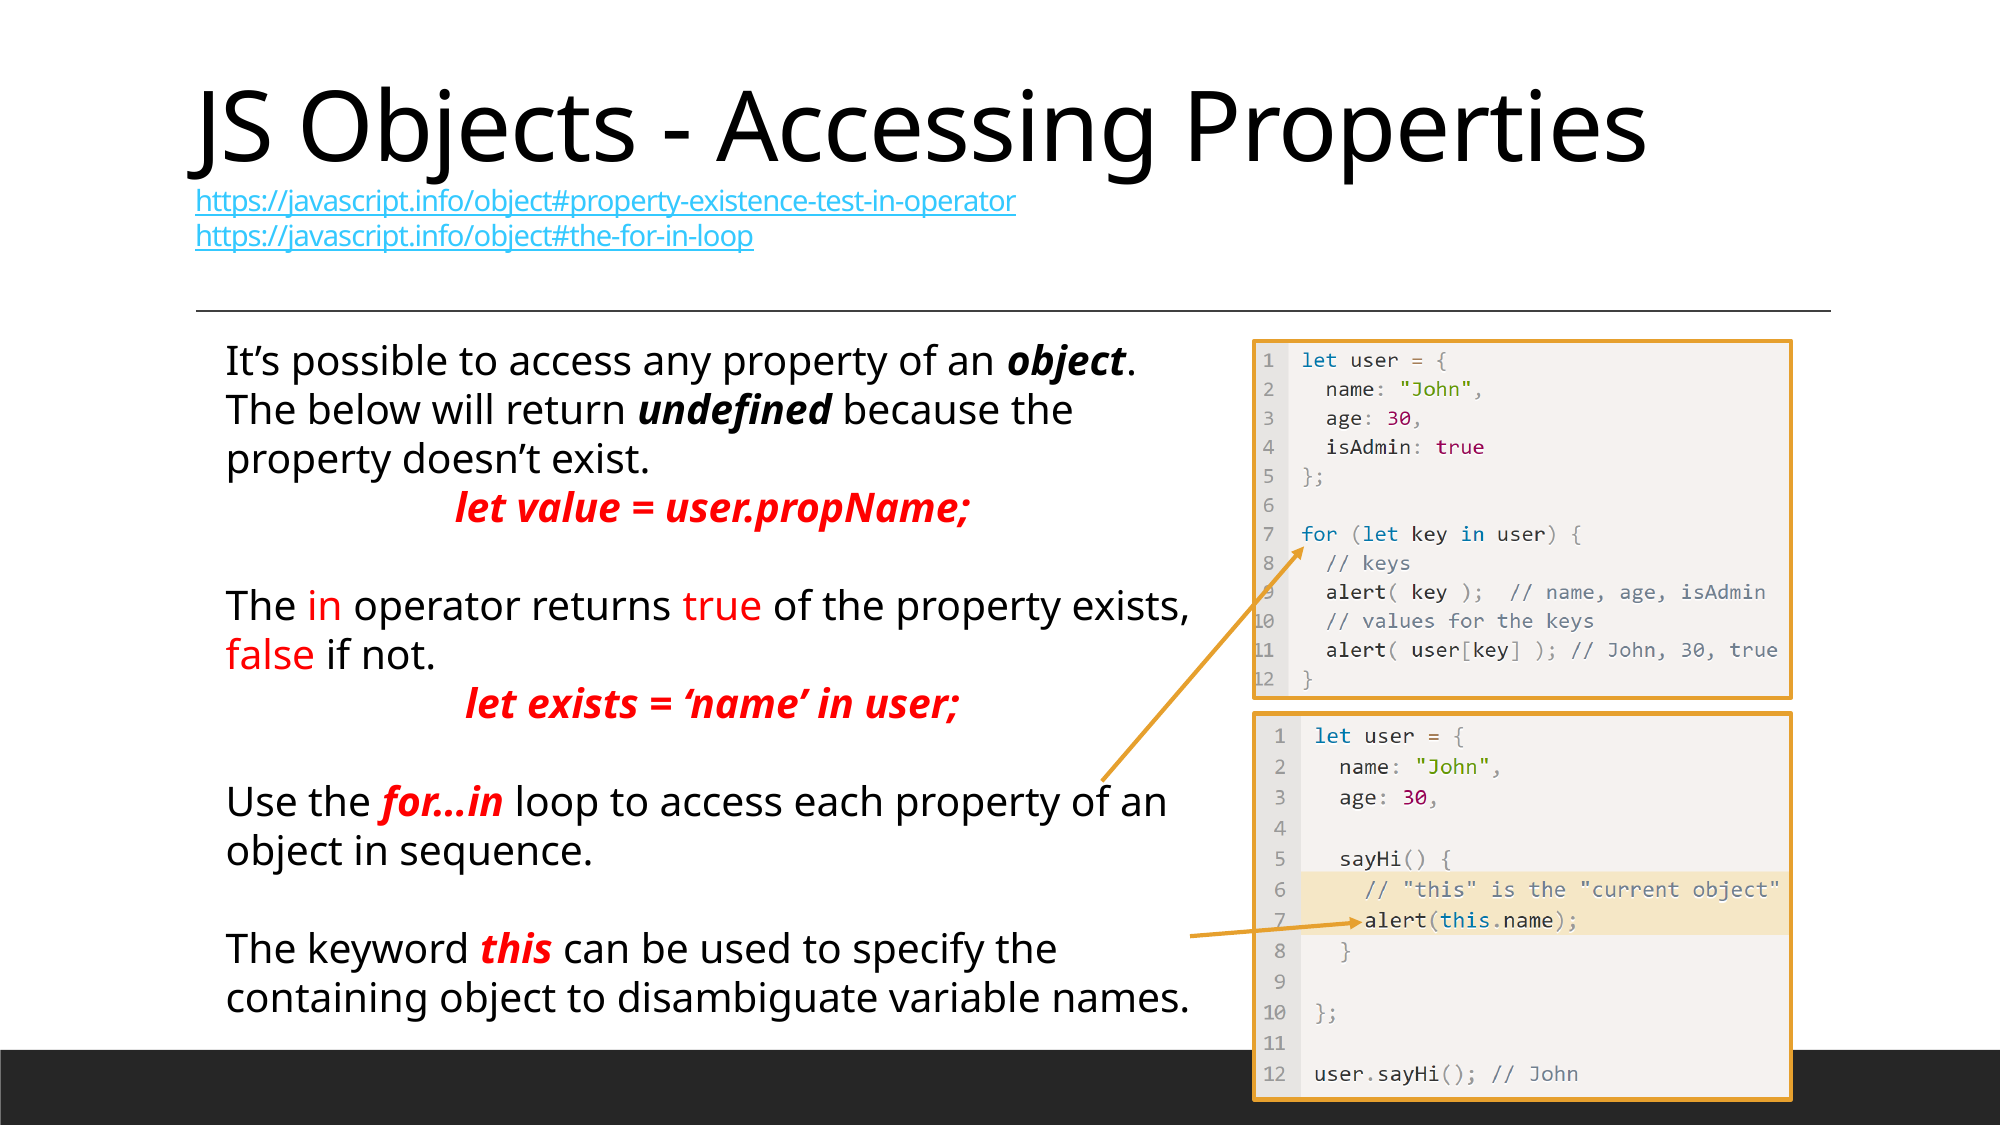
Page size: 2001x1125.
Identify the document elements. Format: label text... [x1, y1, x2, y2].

picture [1255, 714, 1790, 1098]
list It’s possible to access any property of an object. The below will return undefined because the property doesn’t exist. let value = user.propName; The in operator returns true of the property exists, false if not. let exists = ‘name’ in user; Use the for…in loop to access each property of an object in sequence. The keyword this can be used to specify the containing object to disambiguate variable names. [211, 309, 1200, 1047]
title JS Objects - Accessing Properties https://javascript.info/object#property-existence-test-in-operator https://javascript.info/object#the-for-in-loop [180, 47, 1830, 262]
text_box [1189, 921, 1363, 937]
picture [1255, 342, 1790, 697]
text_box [1101, 545, 1305, 782]
